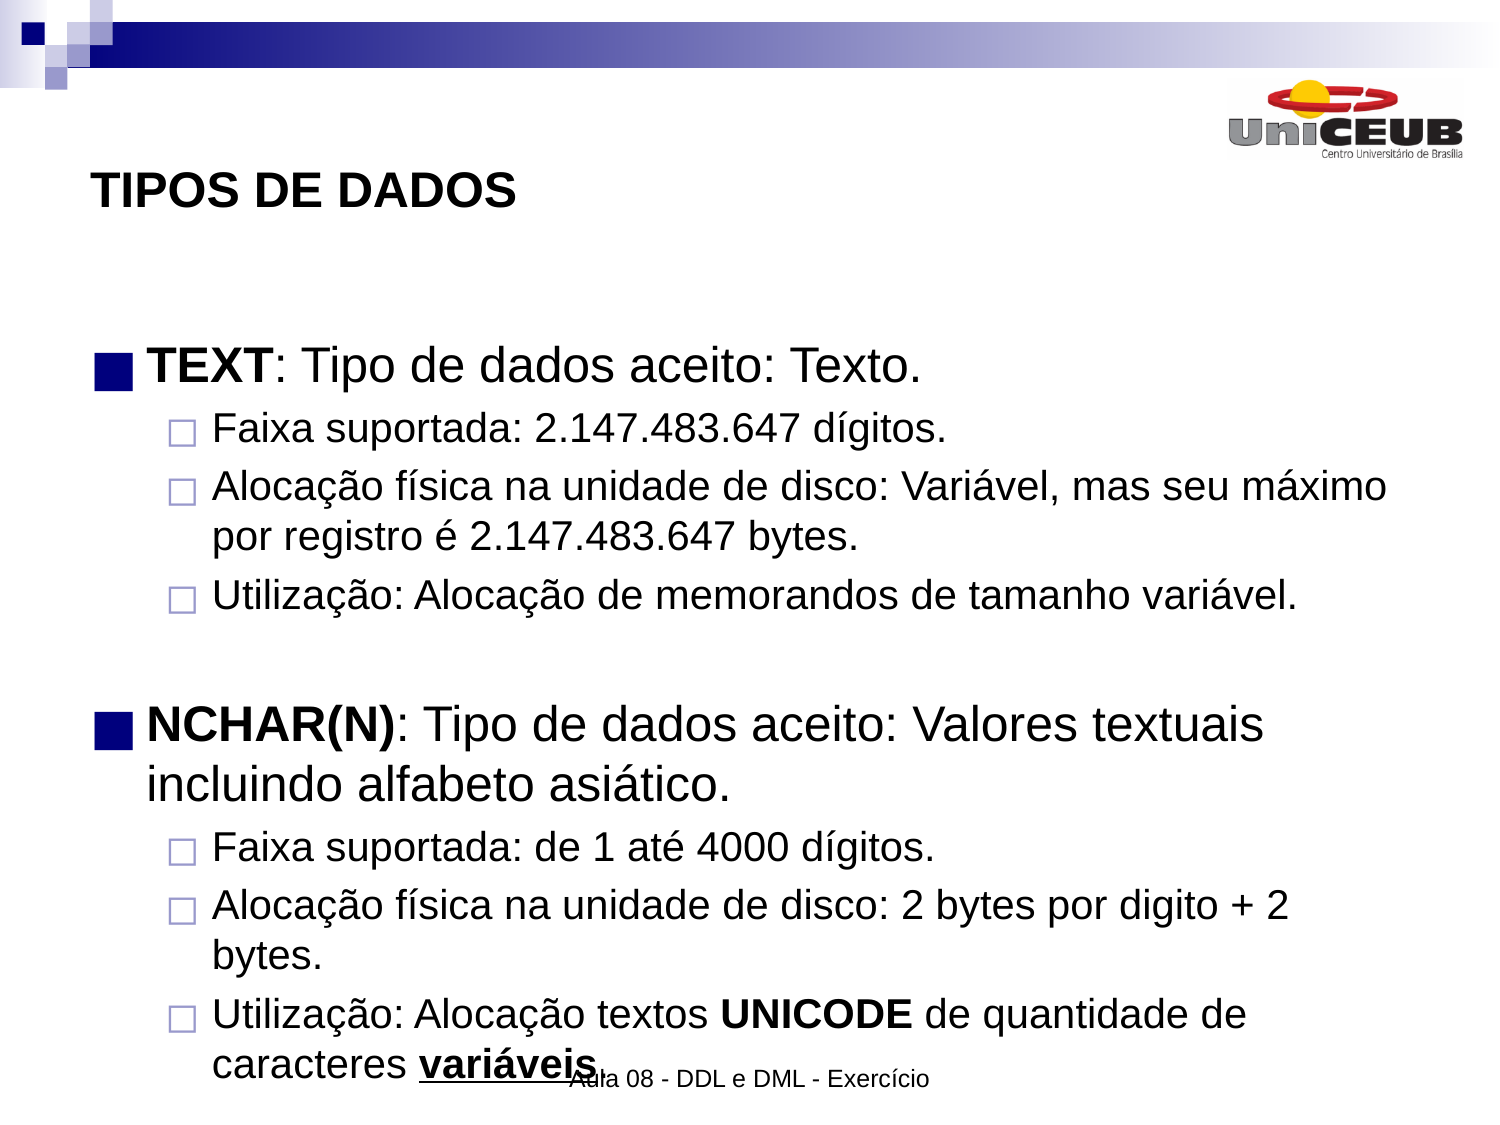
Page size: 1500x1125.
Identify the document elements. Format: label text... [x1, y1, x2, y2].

list TEXT: Tipo de dados aceito: Texto. Faixa suportada: 2.147.483.647 dígitos. Alocação física na unidade de disco: Variável, mas seu máximo por registro é 2.147.483.647 bytes. Utilização: Alocação de memorandos de tamanho variável. NCHAR(N): Tipo de dados aceito: Valores textuais incluindo alfabeto asiático. Faixa suportada: de 1 até 4000 dígitos. Alocação física na unidade de disco: 2 bytes por digito + 2 bytes. Utilização: Alocação textos UNICODE de quantidade de caracteres variáveis. [75, 324, 1425, 963]
picture [1227, 77, 1464, 160]
footer Aula 08 - DDL e DML - Exercício [512, 1025, 988, 1100]
title TIPOS DE DADOS [75, 75, 621, 300]
